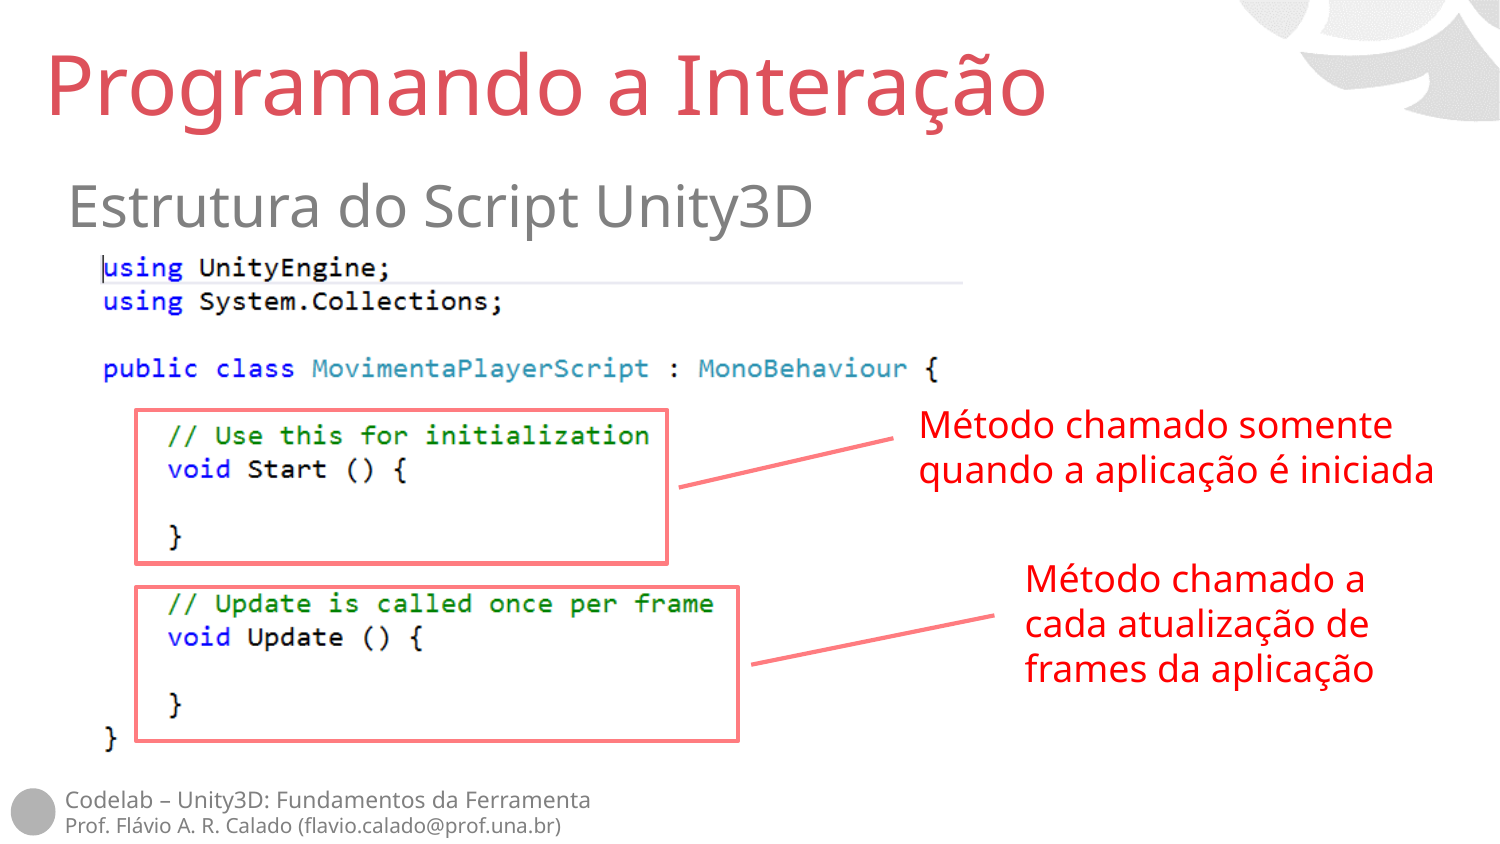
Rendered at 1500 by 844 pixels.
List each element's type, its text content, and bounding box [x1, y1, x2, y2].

text_box Método chamado somente quando a aplicação é iniciada [966, 393, 1471, 499]
list Estrutura do Script Unity3D [53, 161, 1471, 777]
picture [1187, 0, 1500, 172]
picture [100, 254, 963, 779]
title Programando a Interação [29, 26, 1471, 139]
text_box Método chamado a cada atualização de frames da aplicação [1009, 547, 1471, 698]
text_box [966, 613, 995, 624]
